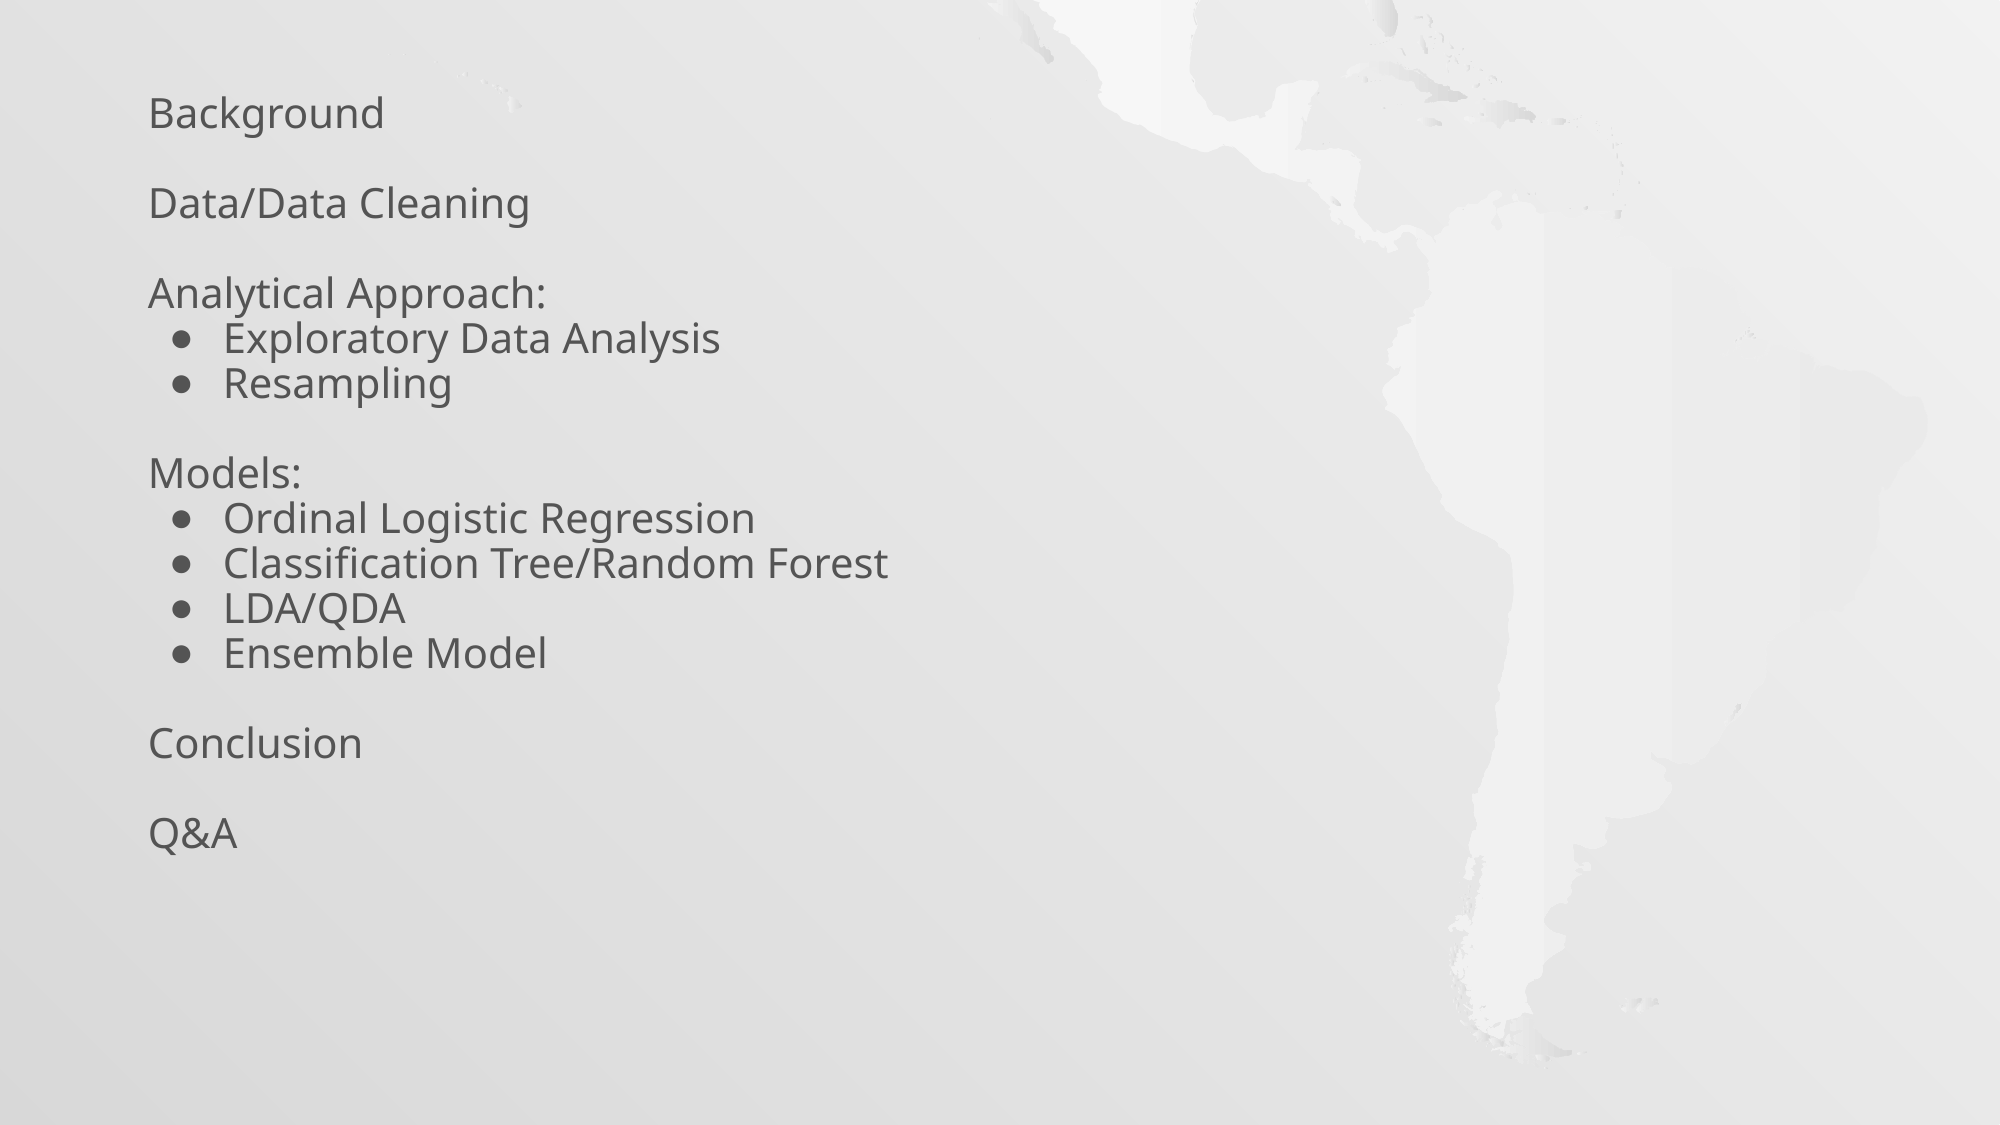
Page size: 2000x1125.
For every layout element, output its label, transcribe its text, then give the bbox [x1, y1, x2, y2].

subtitle Background Data/Data Cleaning Analytical Approach: Exploratory Data Analysis Resampling Models: Ordinal Logistic Regression Classification Tree/Random Forest LDA/QDA Ensemble Model Conclusion Q&A [132, 84, 1421, 1060]
